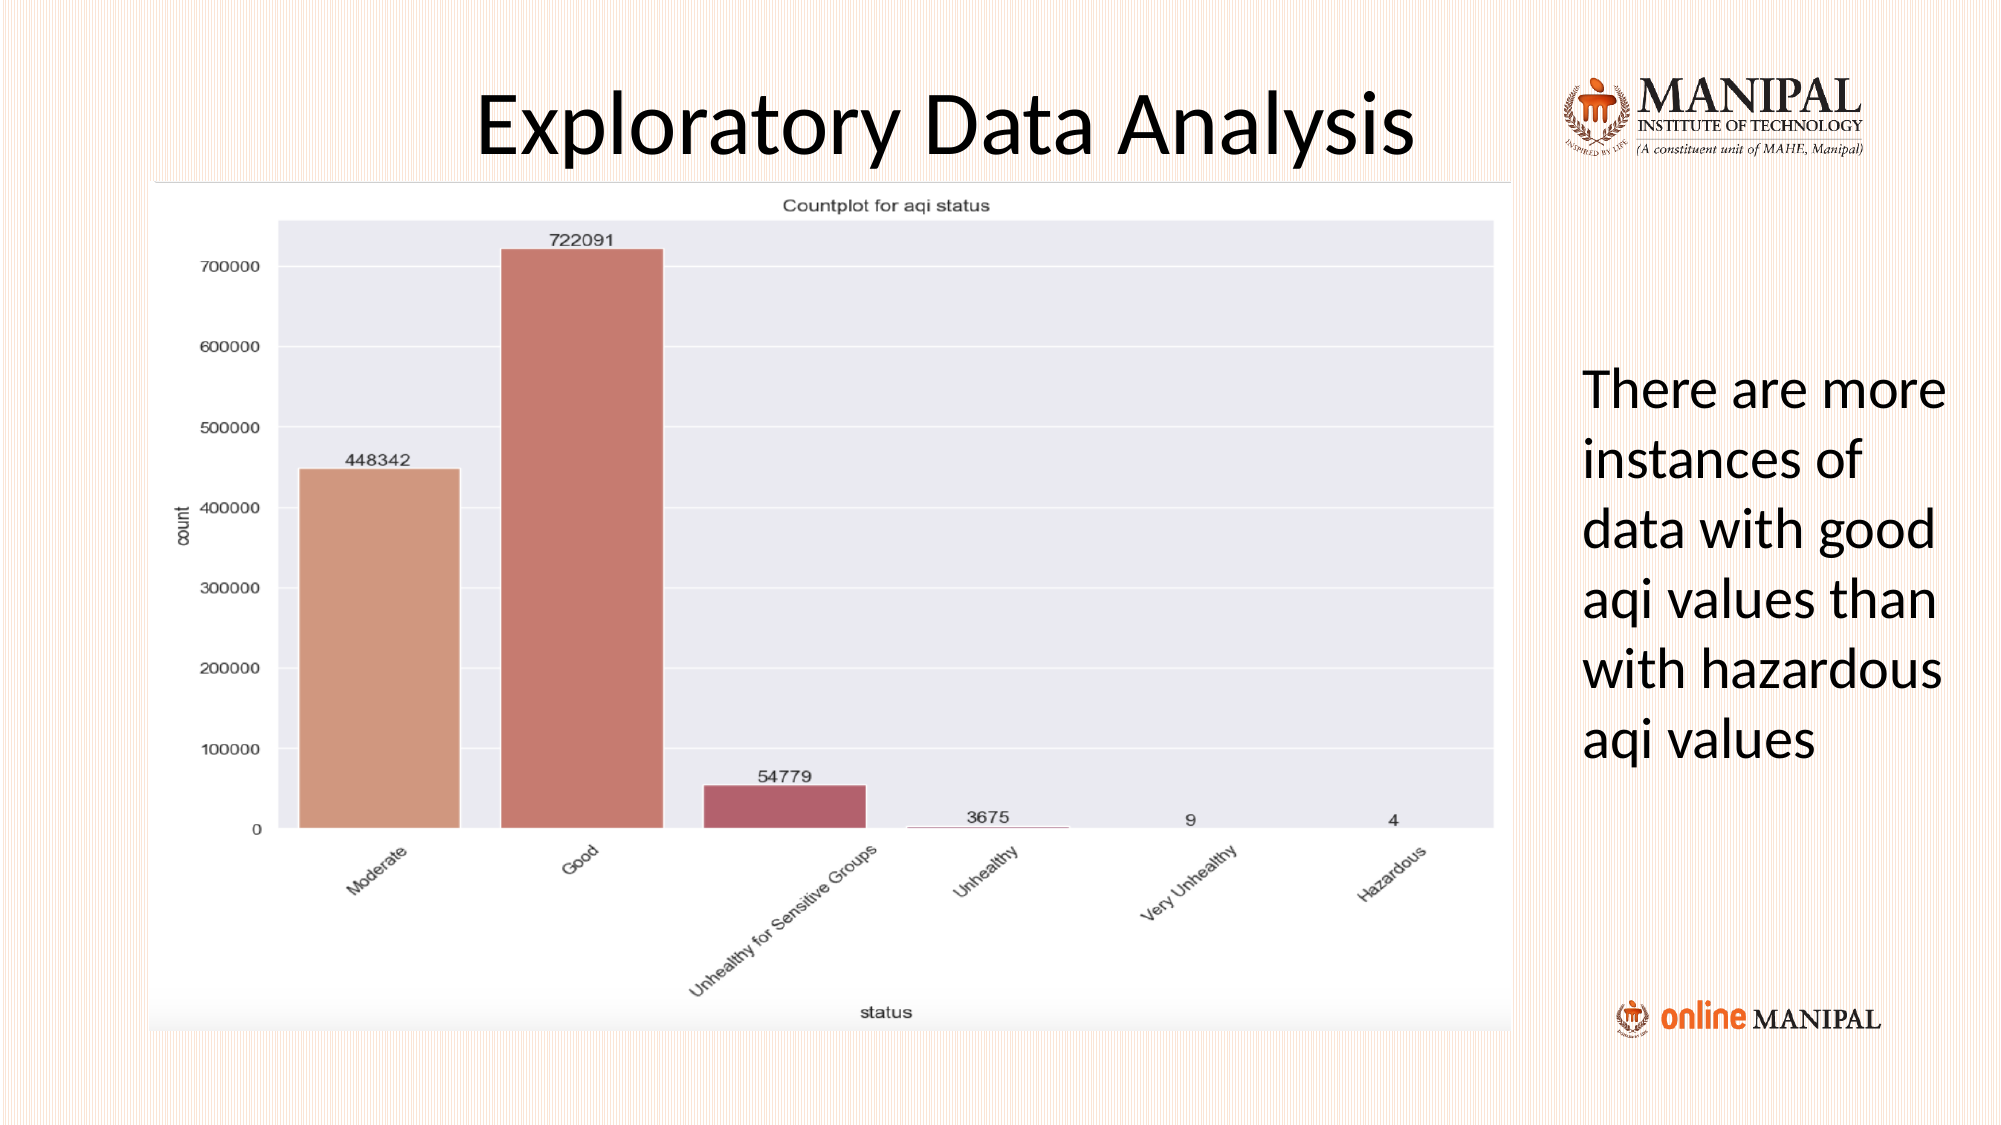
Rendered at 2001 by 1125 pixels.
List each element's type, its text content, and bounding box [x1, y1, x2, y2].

picture [1545, 57, 1878, 175]
text_box Exploratory Data Analysis [460, 55, 1511, 181]
picture [149, 181, 1511, 1031]
picture [1599, 966, 1900, 1073]
text_box There are more instances of data with good aqi values than with hazardous aqi values [1567, 342, 1968, 778]
